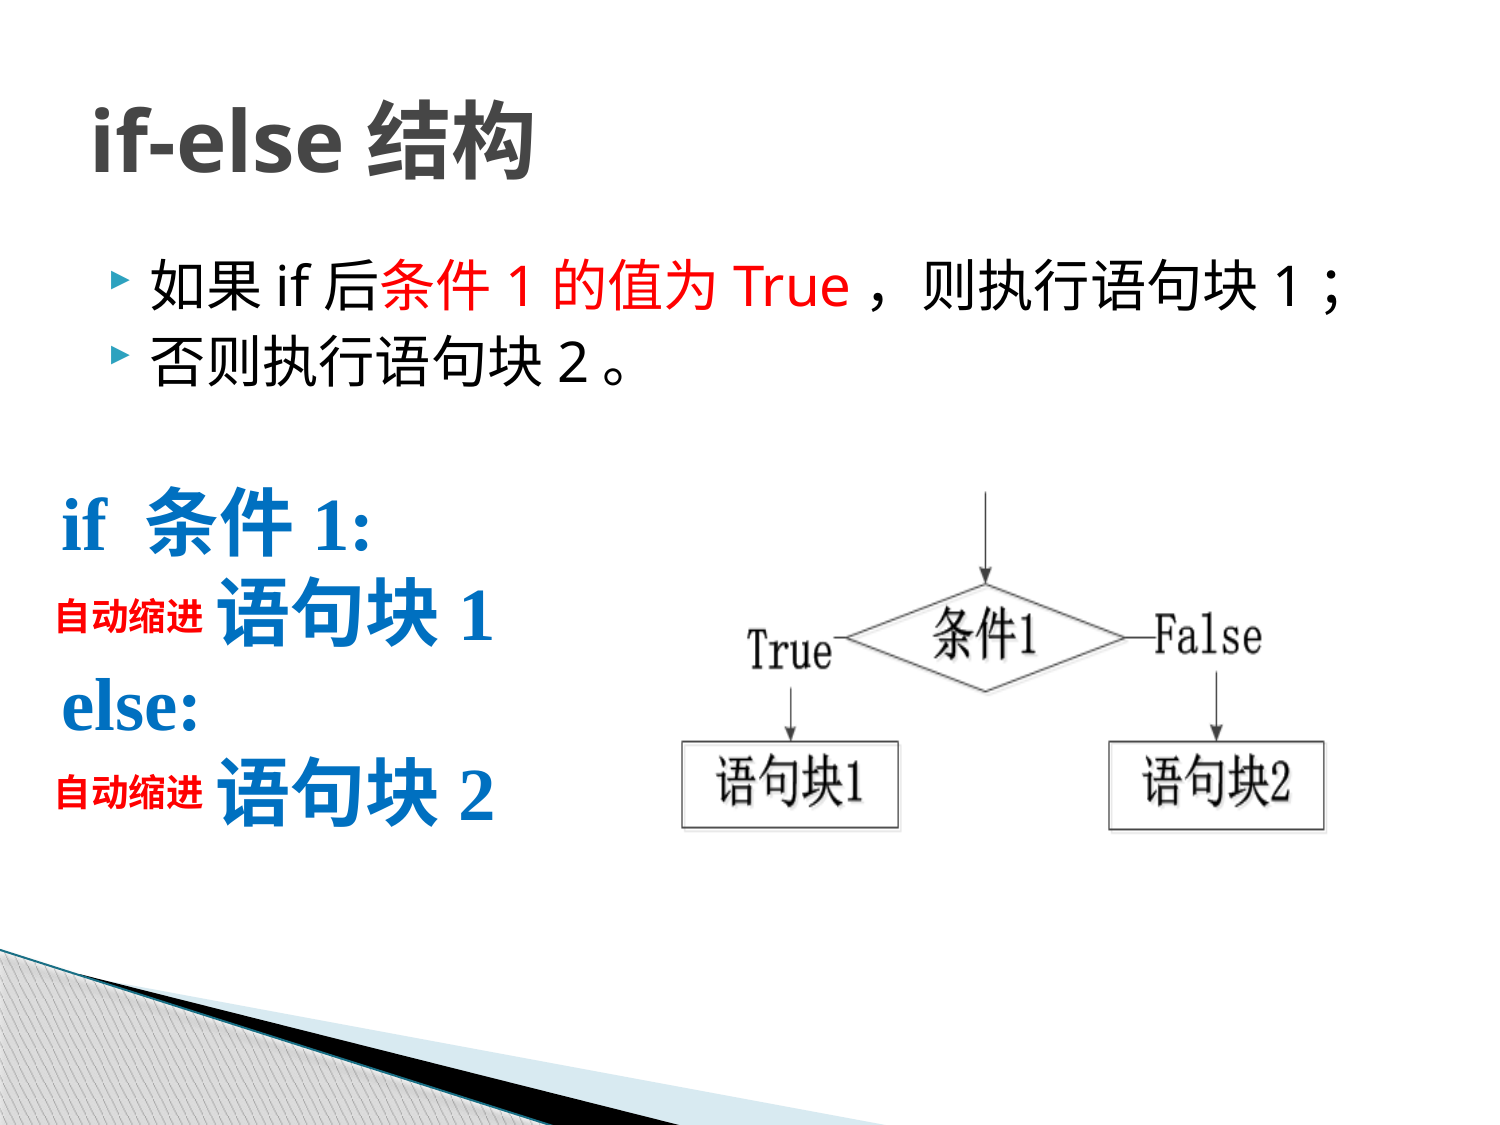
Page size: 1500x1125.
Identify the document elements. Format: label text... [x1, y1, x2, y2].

text_box 自动缩进 [31, 745, 227, 836]
text_box if 条件1: 语句块1 else: 语句块2 [42, 453, 614, 859]
text_box 自动缩进 [31, 570, 227, 661]
picture [655, 456, 1373, 916]
list 如果if后条件1的值为True，则执行语句块1； 否则执行语句块2。 [74, 242, 1426, 986]
title if-else结构 [75, 45, 1425, 233]
